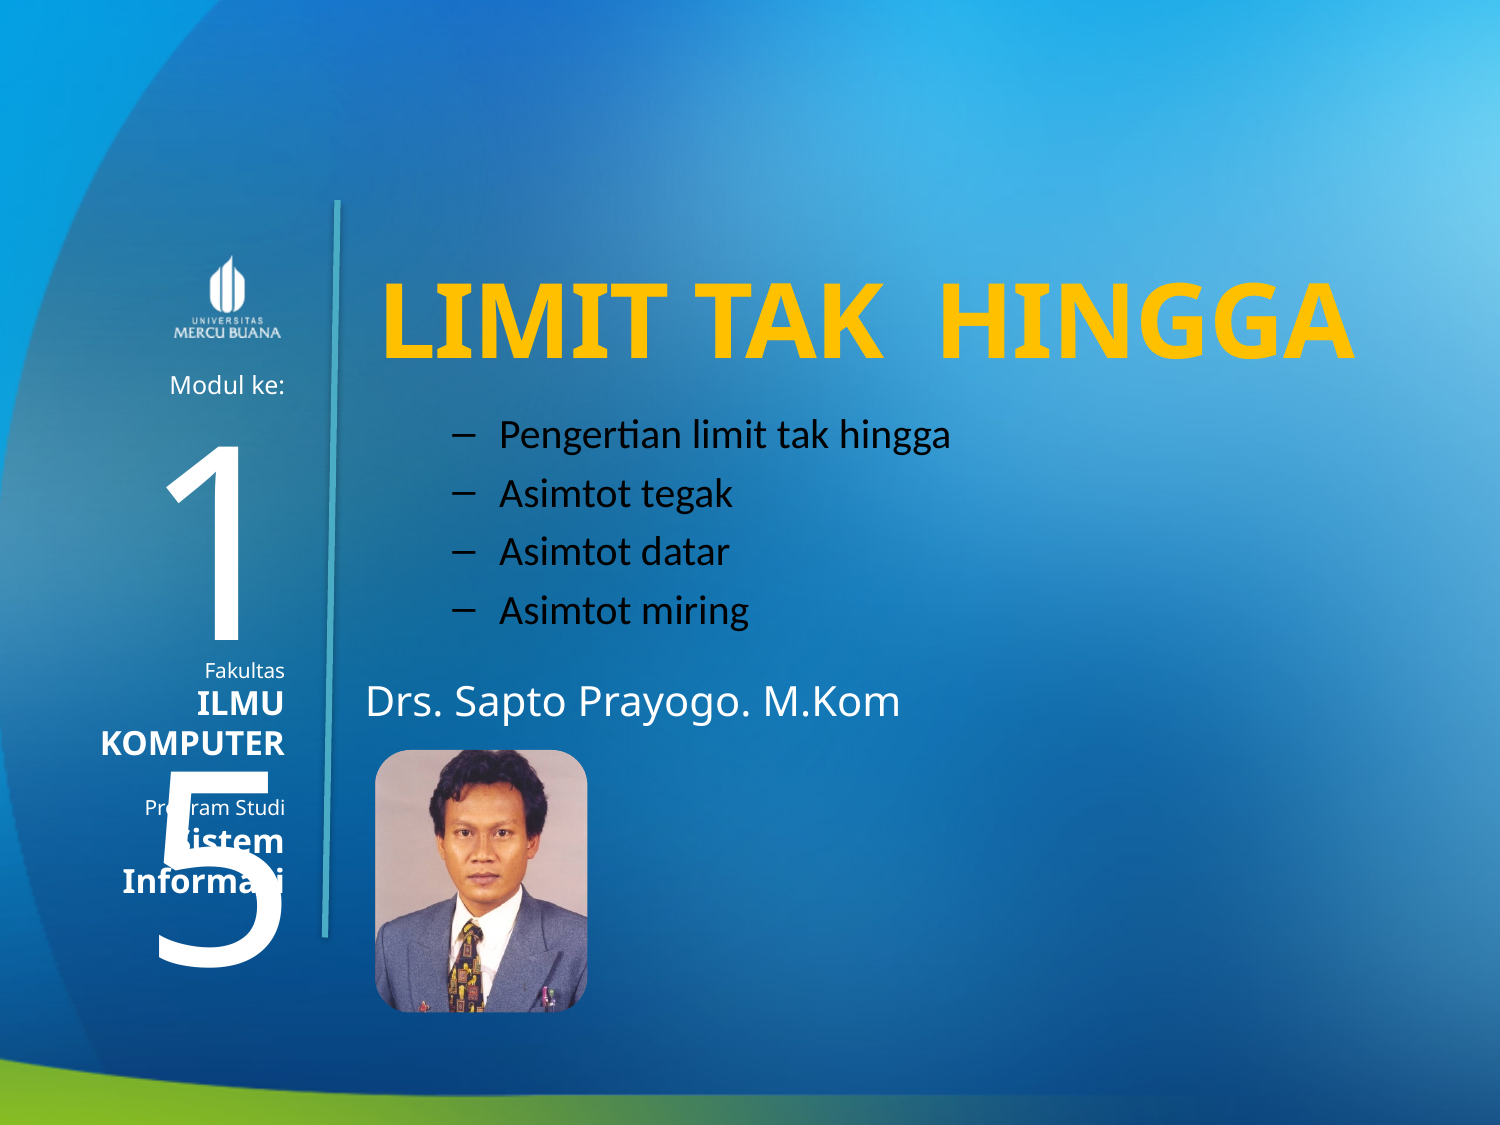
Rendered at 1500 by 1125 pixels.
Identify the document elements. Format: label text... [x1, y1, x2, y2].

list 15 [0, 362, 313, 700]
list Sistem Informasi [0, 812, 300, 913]
picture [168, 805, 175, 812]
list Drs. Sapto Prayogo. M.Kom [350, 662, 1450, 738]
list LIMIT TAK HINGGA [362, 212, 1463, 388]
picture [0, 0, 1500, 1125]
list Pengertian limit tak hingga Asimtot tegak Asimtot datar Asimtot miring [362, 399, 1300, 625]
list ILMU KOMPUTER [12, 675, 300, 750]
